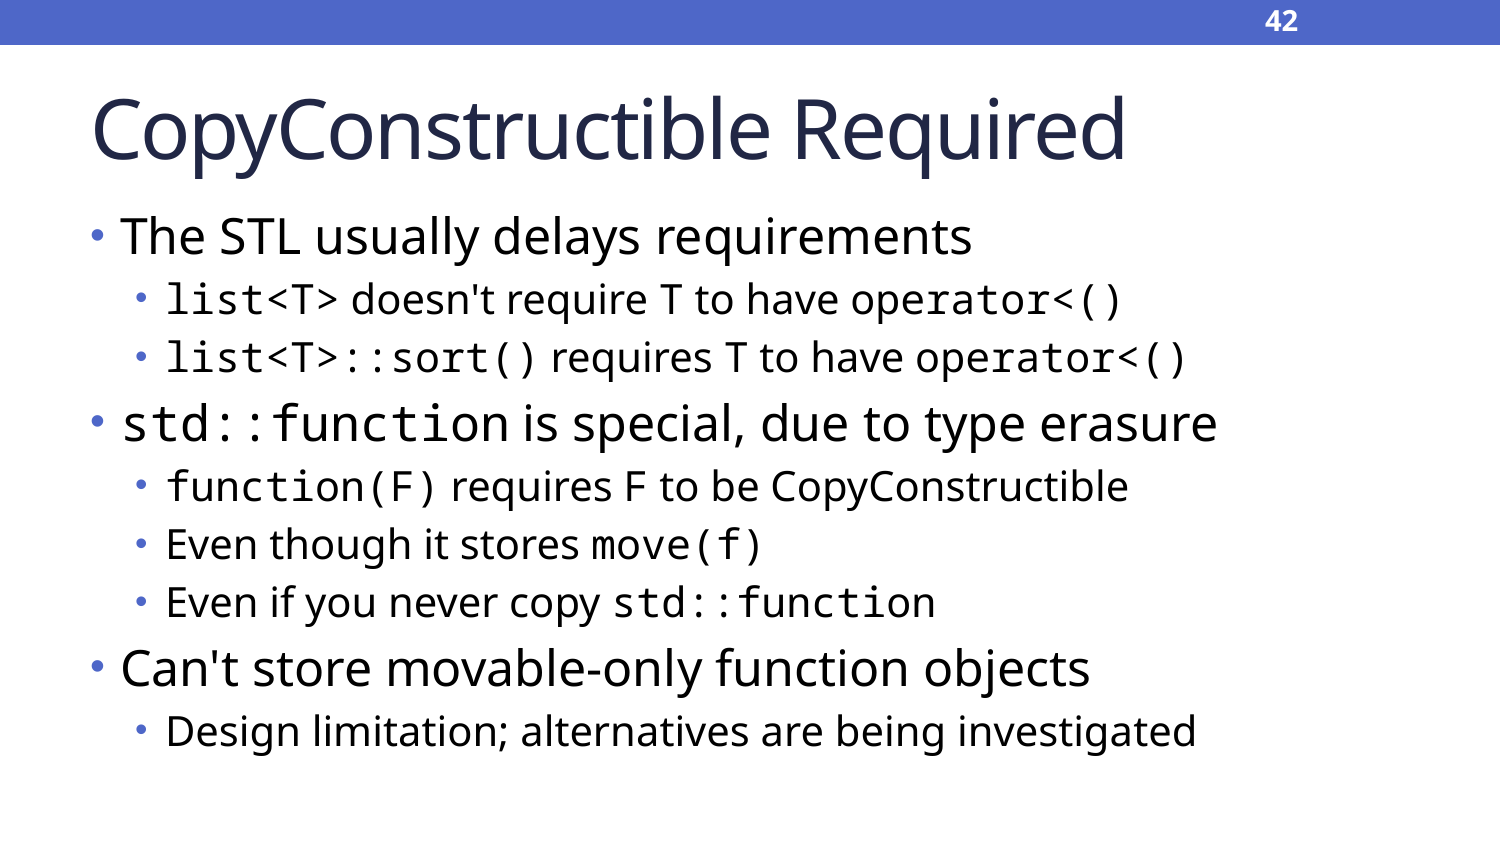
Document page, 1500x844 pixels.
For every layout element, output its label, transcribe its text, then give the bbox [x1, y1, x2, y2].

slide_number 42 [1250, 2, 1425, 43]
title CopyConstructible Required [75, 65, 1425, 188]
list The STL usually delays requirements list<T> doesn't require T to have operator<() list<T>::sort() requires T to have operator<() std::function is special, due to type erasure function(F) requires F to be CopyConstructible Even though it stores move(f) Even if you never copy std::function Can't store movable-only function objects Design limitation; alternatives are being investigated [75, 196, 1425, 797]
